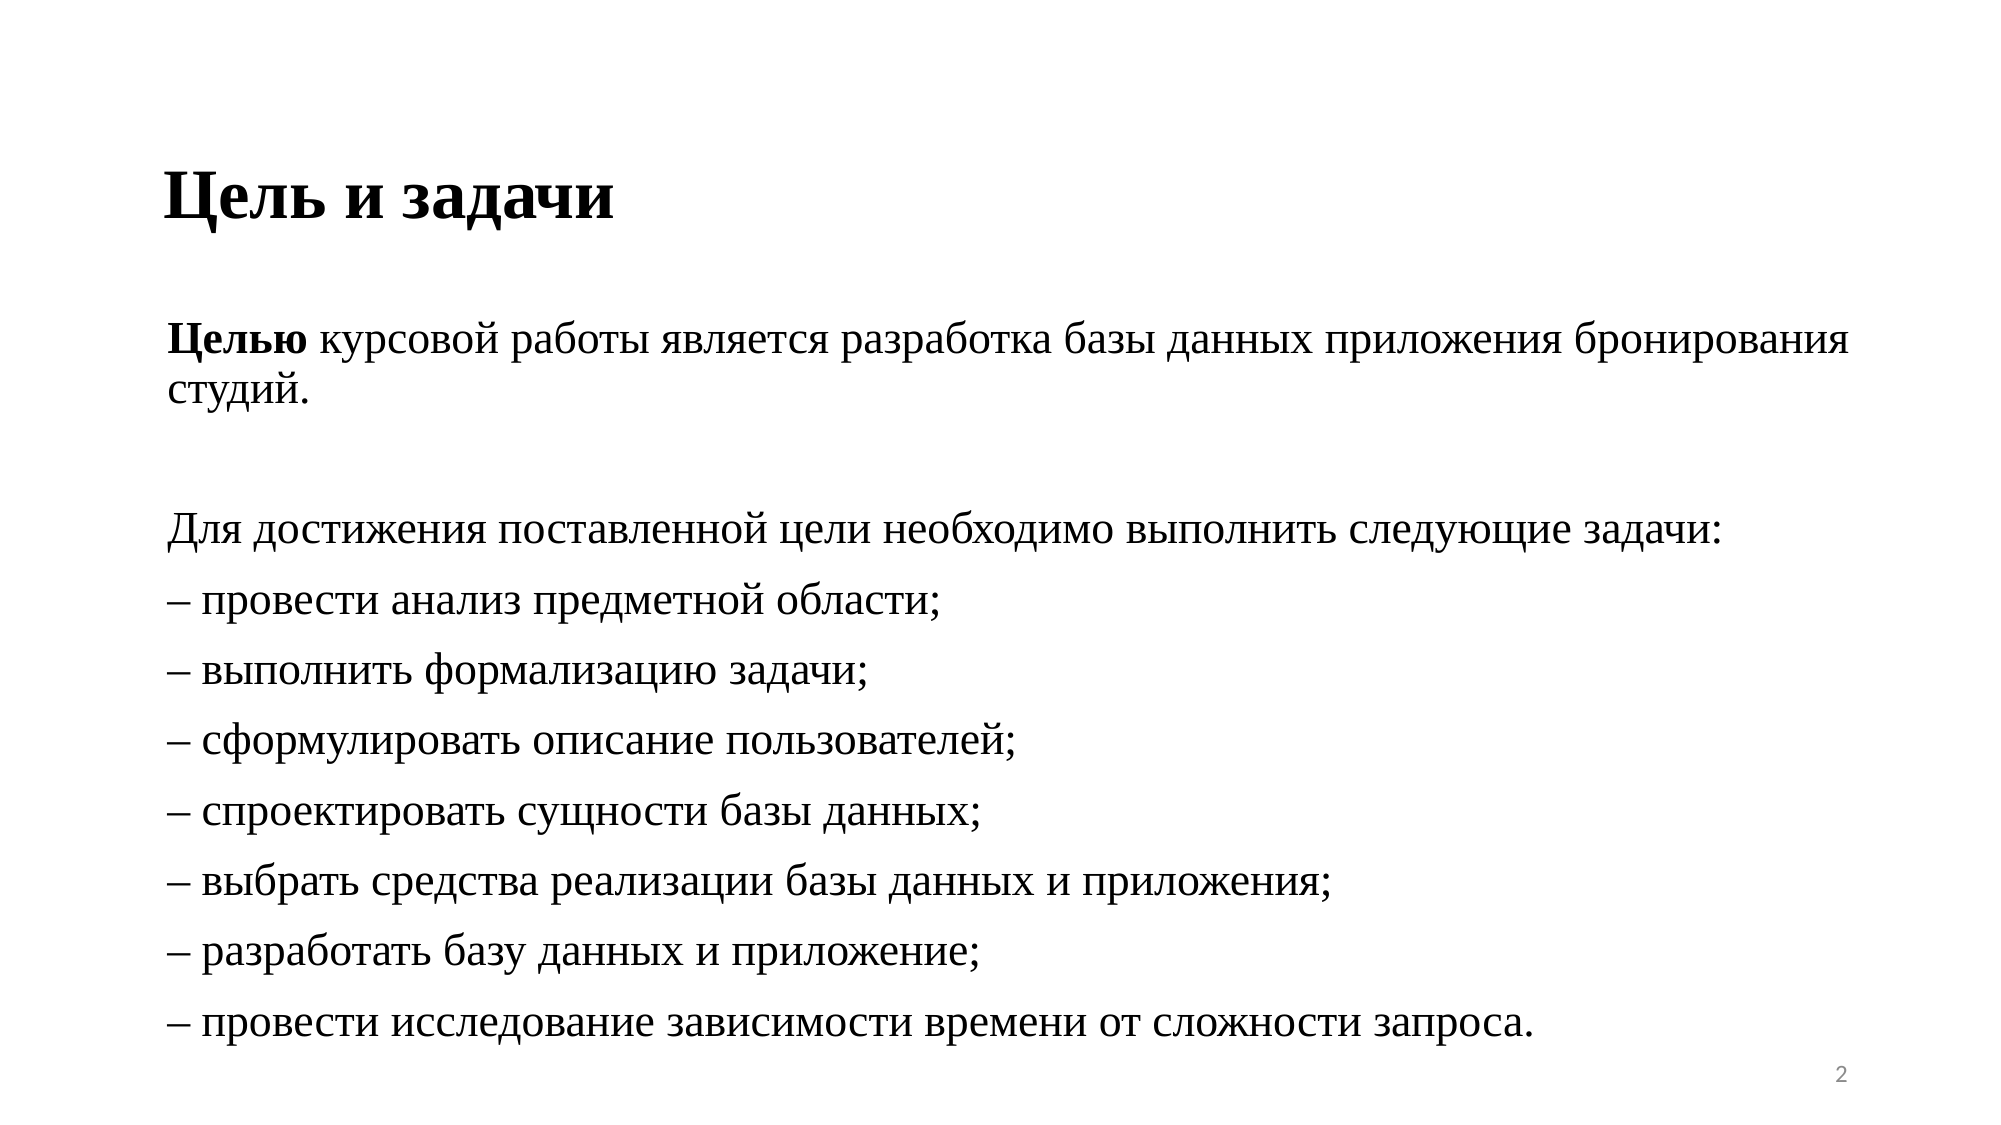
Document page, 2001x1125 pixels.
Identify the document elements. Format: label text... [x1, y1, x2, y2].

text_box <номер> [1412, 1042, 1863, 1103]
text_box Цель и задачи [148, 86, 697, 304]
text_box Целью курсовой работы является разработка базы данных приложения бронирования студий. Для достижения поставленной цели необходимо выполнить следующие задачи: – провести анализ предметной области; – выполнить формализацию задачи; – сформулировать описание пользователей; – спроектировать сущности базы данных; – выбрать средства реализации базы данных и приложения; – разработать базу данных и приложение; – провести исследование зависимости времени от сложности запроса. [152, 307, 1937, 996]
